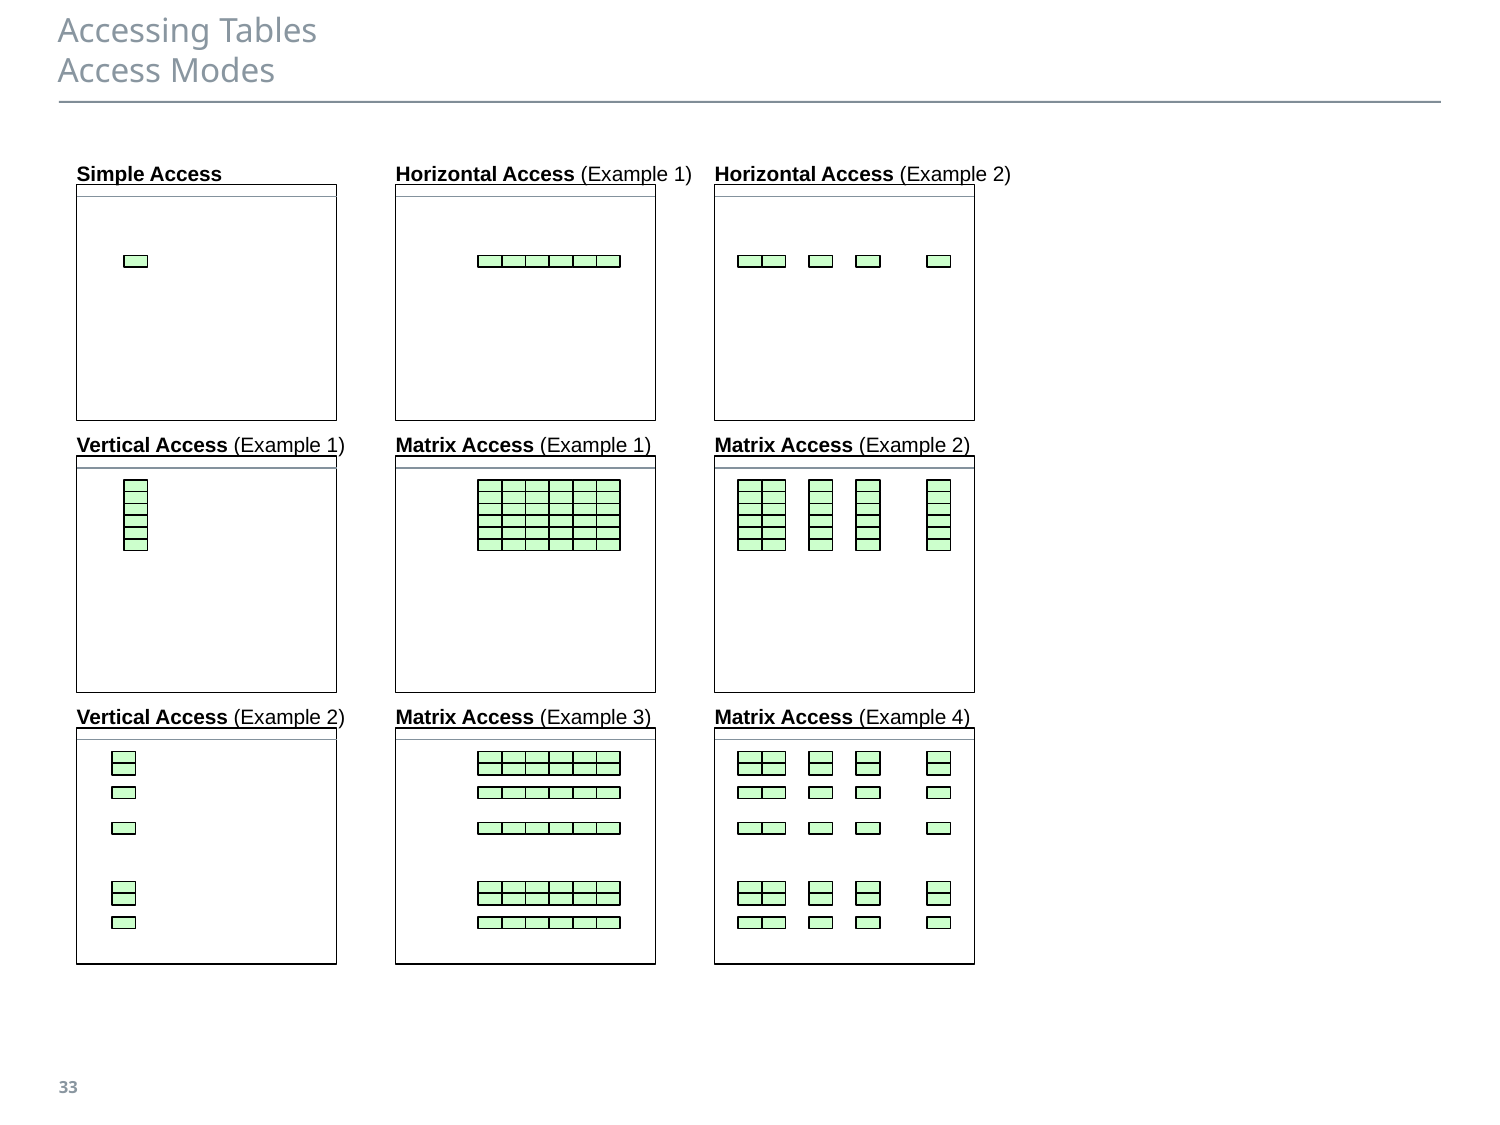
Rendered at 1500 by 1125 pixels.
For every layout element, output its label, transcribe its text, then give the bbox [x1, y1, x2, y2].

text_box [571, 915, 594, 931]
text_box Simple Access [74, 159, 256, 186]
text_box [925, 761, 953, 777]
text_box [394, 454, 658, 695]
text_box [547, 915, 571, 931]
text_box [110, 761, 138, 777]
text_box [807, 478, 835, 489]
text_box [110, 891, 138, 907]
text_box [736, 879, 760, 891]
text_box [500, 785, 523, 801]
text_box [760, 525, 787, 537]
text_box [854, 915, 882, 931]
text_box [854, 253, 882, 269]
text_box [476, 525, 500, 537]
text_box [500, 915, 523, 931]
text_box [476, 253, 500, 269]
text_box [925, 513, 953, 525]
text_box [925, 537, 953, 553]
text_box [500, 525, 523, 537]
text_box [500, 820, 523, 836]
text_box Matrix Access (Example 3) [393, 702, 575, 730]
text_box Vertical Access (Example 1) [74, 430, 256, 458]
text_box [571, 785, 594, 801]
text_box [547, 513, 571, 525]
text_box Horizontal Access (Example 2) [712, 159, 894, 186]
text_box [571, 761, 594, 777]
text_box [807, 513, 835, 525]
text_box [854, 513, 882, 525]
text_box [523, 749, 547, 761]
text_box [571, 478, 594, 489]
text_box [75, 182, 339, 423]
text_box [925, 478, 953, 489]
text_box [807, 761, 835, 777]
text_box [760, 489, 787, 501]
text_box [523, 525, 547, 537]
text_box [394, 726, 658, 966]
text_box [925, 785, 953, 801]
text_box [854, 820, 882, 836]
text_box [571, 489, 594, 501]
text_box [594, 879, 622, 891]
text_box [476, 915, 500, 931]
text_box [547, 537, 571, 553]
text_box [500, 478, 523, 489]
text_box [760, 879, 787, 891]
text_box [571, 749, 594, 761]
text_box [547, 879, 571, 891]
text_box [110, 749, 138, 761]
text_box [523, 489, 547, 501]
text_box [122, 501, 150, 513]
text_box Matrix Access (Example 4) [712, 702, 894, 730]
text_box [594, 761, 622, 777]
text_box [571, 820, 594, 836]
text_box [523, 820, 547, 836]
text_box [571, 513, 594, 525]
text_box [571, 501, 594, 513]
text_box [594, 891, 622, 907]
text_box [500, 501, 523, 513]
text_box [500, 749, 523, 761]
text_box [547, 253, 571, 269]
text_box [571, 879, 594, 891]
text_box [712, 726, 977, 966]
text_box [547, 489, 571, 501]
text_box [807, 749, 835, 761]
text_box [736, 478, 760, 489]
text_box [807, 489, 835, 501]
text_box [760, 891, 787, 907]
text_box [594, 513, 622, 525]
text_box [807, 820, 835, 836]
text_box [523, 891, 547, 907]
text_box [523, 761, 547, 777]
text_box [122, 525, 150, 537]
text_box [925, 253, 953, 269]
text_box [736, 501, 760, 513]
text_box [122, 489, 150, 501]
text_box [594, 489, 622, 501]
text_box [736, 915, 760, 931]
text_box [760, 513, 787, 525]
text_box [925, 525, 953, 537]
text_box [122, 478, 150, 489]
text_box [736, 891, 760, 907]
text_box [594, 820, 622, 836]
text_box [854, 501, 882, 514]
text_box [476, 537, 500, 553]
text_box [523, 478, 547, 489]
text_box [547, 478, 571, 489]
text_box [523, 501, 547, 513]
text_box [807, 879, 835, 891]
text_box [854, 761, 882, 777]
text_box [394, 182, 658, 423]
text_box [925, 820, 953, 836]
text_box [476, 761, 500, 777]
text_box [594, 749, 622, 761]
text_box [854, 489, 882, 501]
text_box [500, 761, 523, 777]
text_box [736, 513, 760, 525]
text_box [594, 525, 622, 537]
text_box [594, 478, 622, 489]
text_box [571, 891, 594, 907]
text_box [854, 785, 882, 801]
text_box [760, 785, 787, 801]
text_box [110, 879, 138, 891]
text_box [571, 253, 594, 269]
text_box [594, 915, 622, 931]
text_box [760, 749, 787, 761]
text_box [807, 501, 835, 513]
text_box [925, 501, 953, 513]
title Accessing Tables Access Modes [57, 1, 1440, 96]
text_box [476, 489, 500, 501]
text_box [736, 253, 760, 269]
text_box [547, 501, 571, 513]
text_box [712, 454, 977, 695]
text_box [571, 525, 594, 537]
text_box [476, 879, 500, 891]
text_box [523, 785, 547, 801]
text_box [712, 182, 977, 423]
text_box [476, 501, 500, 513]
text_box [523, 537, 547, 553]
text_box [807, 537, 835, 553]
text_box [500, 489, 523, 501]
text_box [547, 891, 571, 907]
text_box [547, 525, 571, 537]
text_box [807, 785, 835, 801]
text_box [523, 915, 547, 931]
text_box [547, 749, 571, 761]
text_box Matrix Access (Example 1) [393, 430, 575, 458]
text_box [594, 537, 622, 553]
text_box [760, 761, 787, 777]
text_box [476, 478, 500, 489]
text_box Vertical Access (Example 2) [74, 702, 256, 730]
text_box [523, 879, 547, 891]
text_box [110, 820, 138, 836]
text_box [547, 820, 571, 836]
text_box [760, 537, 787, 553]
text_box [854, 478, 882, 489]
text_box [122, 513, 150, 525]
text_box [110, 785, 138, 801]
text_box [760, 253, 787, 269]
text_box [594, 501, 622, 513]
text_box [854, 879, 882, 892]
text_box [476, 785, 500, 801]
text_box [760, 915, 787, 931]
text_box Horizontal Access (Example 1) [393, 159, 575, 186]
text_box [736, 820, 760, 836]
text_box [500, 879, 523, 891]
text_box [594, 253, 622, 269]
text_box [110, 915, 138, 931]
text_box [571, 537, 594, 553]
text_box [500, 513, 523, 525]
text_box [476, 513, 500, 525]
text_box [736, 761, 760, 777]
text_box [547, 761, 571, 777]
text_box [523, 253, 547, 269]
text_box [925, 891, 953, 907]
text_box [854, 891, 882, 907]
text_box [807, 915, 835, 931]
text_box [854, 749, 882, 761]
text_box [594, 785, 622, 801]
text_box [547, 785, 571, 801]
text_box [476, 820, 500, 836]
text_box [736, 489, 760, 501]
text_box [736, 537, 760, 553]
text_box Matrix Access (Example 2) [712, 430, 894, 458]
text_box [122, 253, 150, 269]
text_box [760, 820, 787, 836]
text_box [925, 489, 953, 501]
text_box [925, 749, 953, 761]
text_box [925, 879, 953, 891]
text_box [760, 501, 787, 513]
text_box [807, 891, 835, 907]
text_box [476, 891, 500, 907]
text_box [807, 253, 835, 269]
text_box [122, 537, 150, 553]
text_box [476, 749, 500, 761]
text_box [75, 726, 339, 966]
text_box [736, 749, 760, 761]
text_box [75, 454, 339, 695]
text_box [500, 537, 523, 553]
text_box [925, 915, 953, 931]
text_box [854, 537, 882, 553]
text_box [736, 525, 760, 537]
text_box [736, 785, 760, 801]
text_box [500, 891, 523, 907]
text_box [807, 525, 835, 537]
text_box [854, 525, 882, 537]
text_box [523, 513, 547, 525]
text_box [760, 478, 787, 489]
text_box [500, 253, 523, 269]
